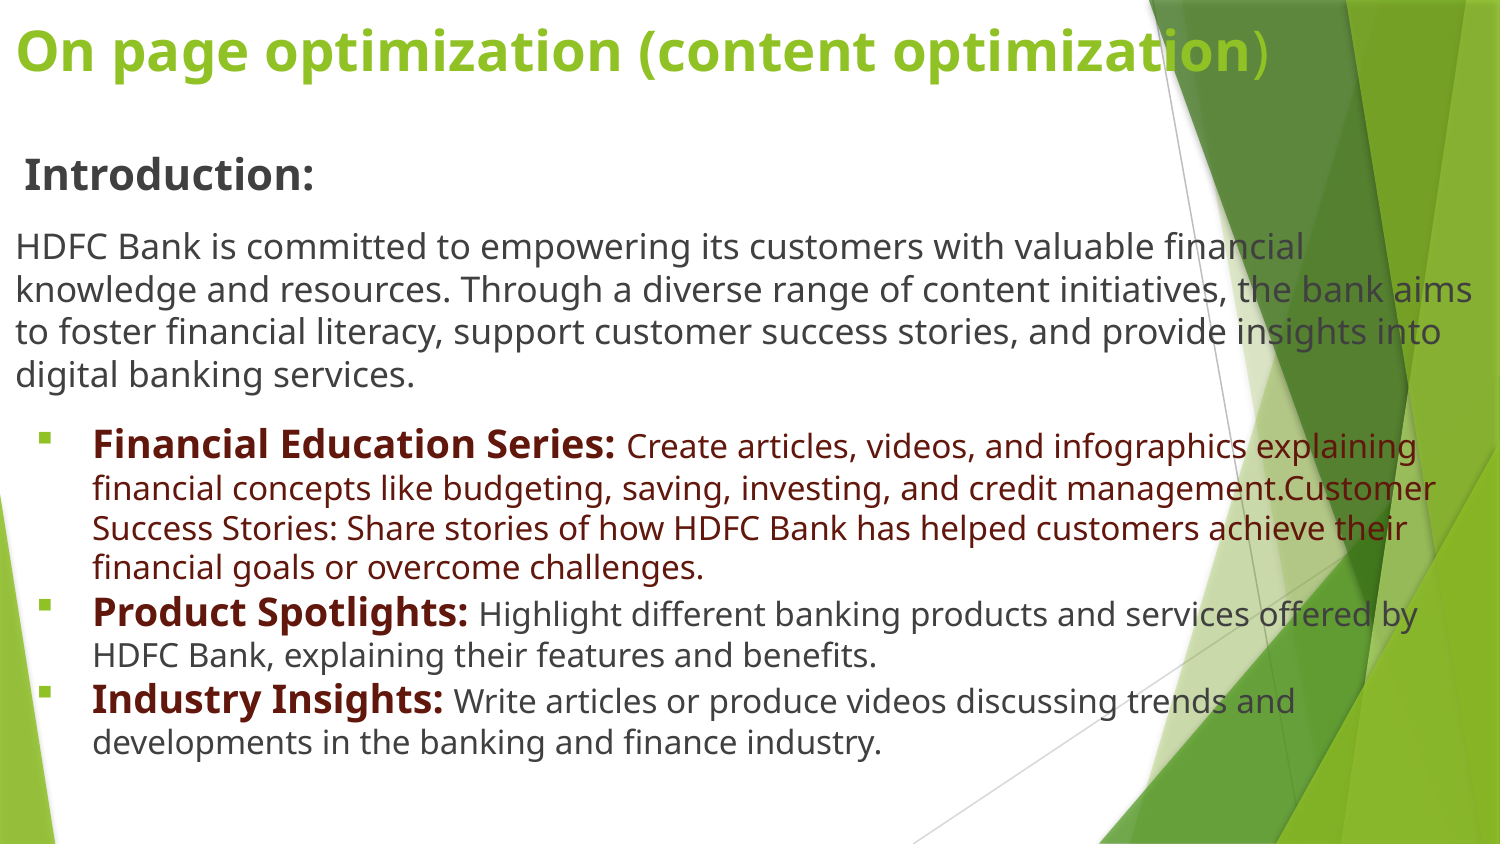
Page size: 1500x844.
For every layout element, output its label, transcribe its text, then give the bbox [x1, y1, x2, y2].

title On page optimization (content optimization) [0, 0, 1500, 131]
list Introduction: HDFC Bank is committed to empowering its customers with valuable financial knowledge and resources. Through a diverse range of content initiatives, the bank aims to foster financial literacy, support customer success stories, and provide insights into digital banking services. Financial Education Series: Create articles, videos, and infographics explaining financial concepts like budgeting, saving, investing, and credit management.Customer Success Stories: Share stories of how HDFC Bank has helped customers achieve their financial goals or overcome challenges. Product Spotlights: Highlight different banking products and services offered by HDFC Bank, explaining their features and benefits. Industry Insights: Write articles or produce videos discussing trends and developments in the banking and finance industry. [0, 131, 1500, 844]
